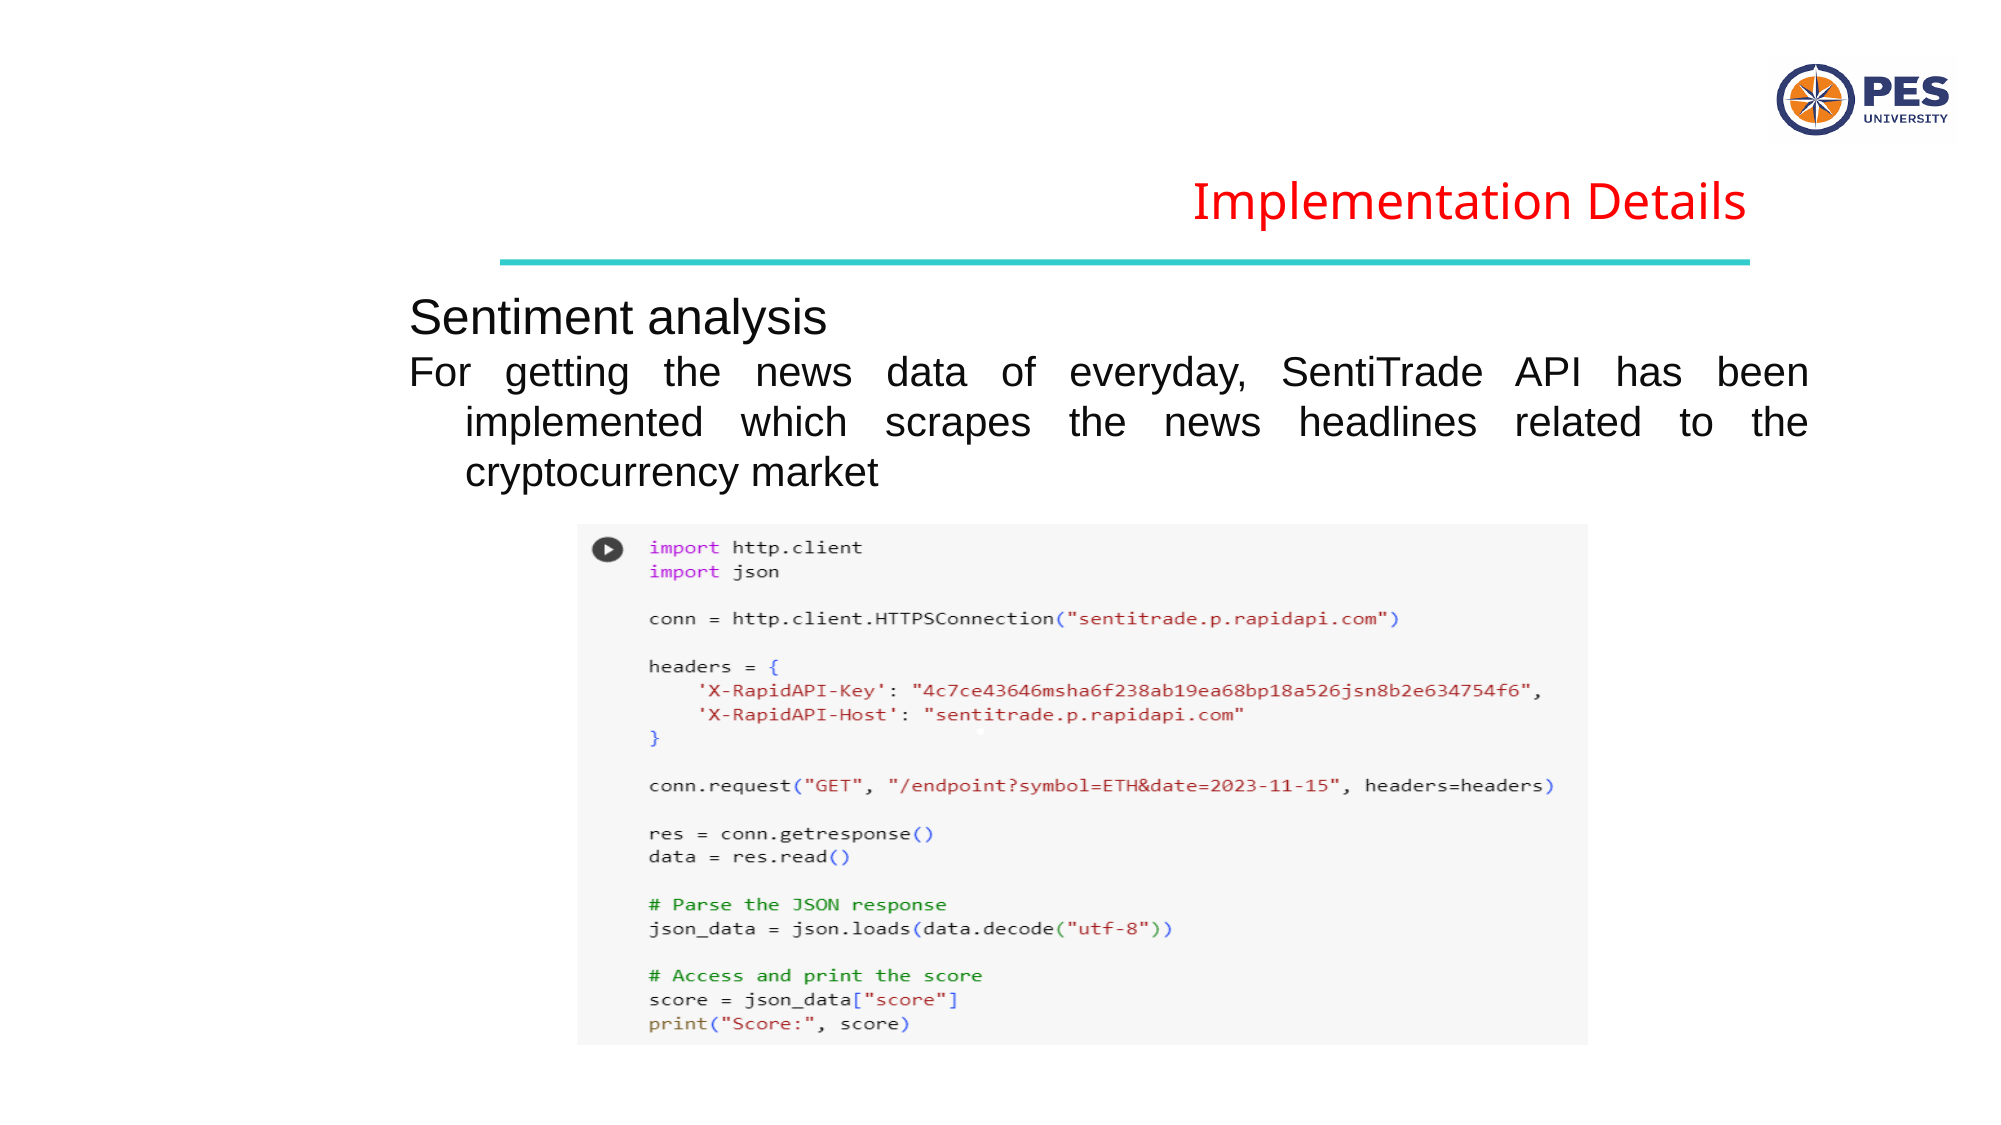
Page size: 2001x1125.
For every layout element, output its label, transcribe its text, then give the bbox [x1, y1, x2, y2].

picture [574, 521, 1588, 1045]
text_box [500, 259, 1750, 266]
picture [1767, 55, 1958, 144]
text_box Implementation Details [474, 162, 1763, 238]
text_box Sentiment analysis For getting the news data of everyday, SentiTrade API has been implemented which scrapes the news headlines related to the cryptocurrency market [337, 277, 1825, 1050]
